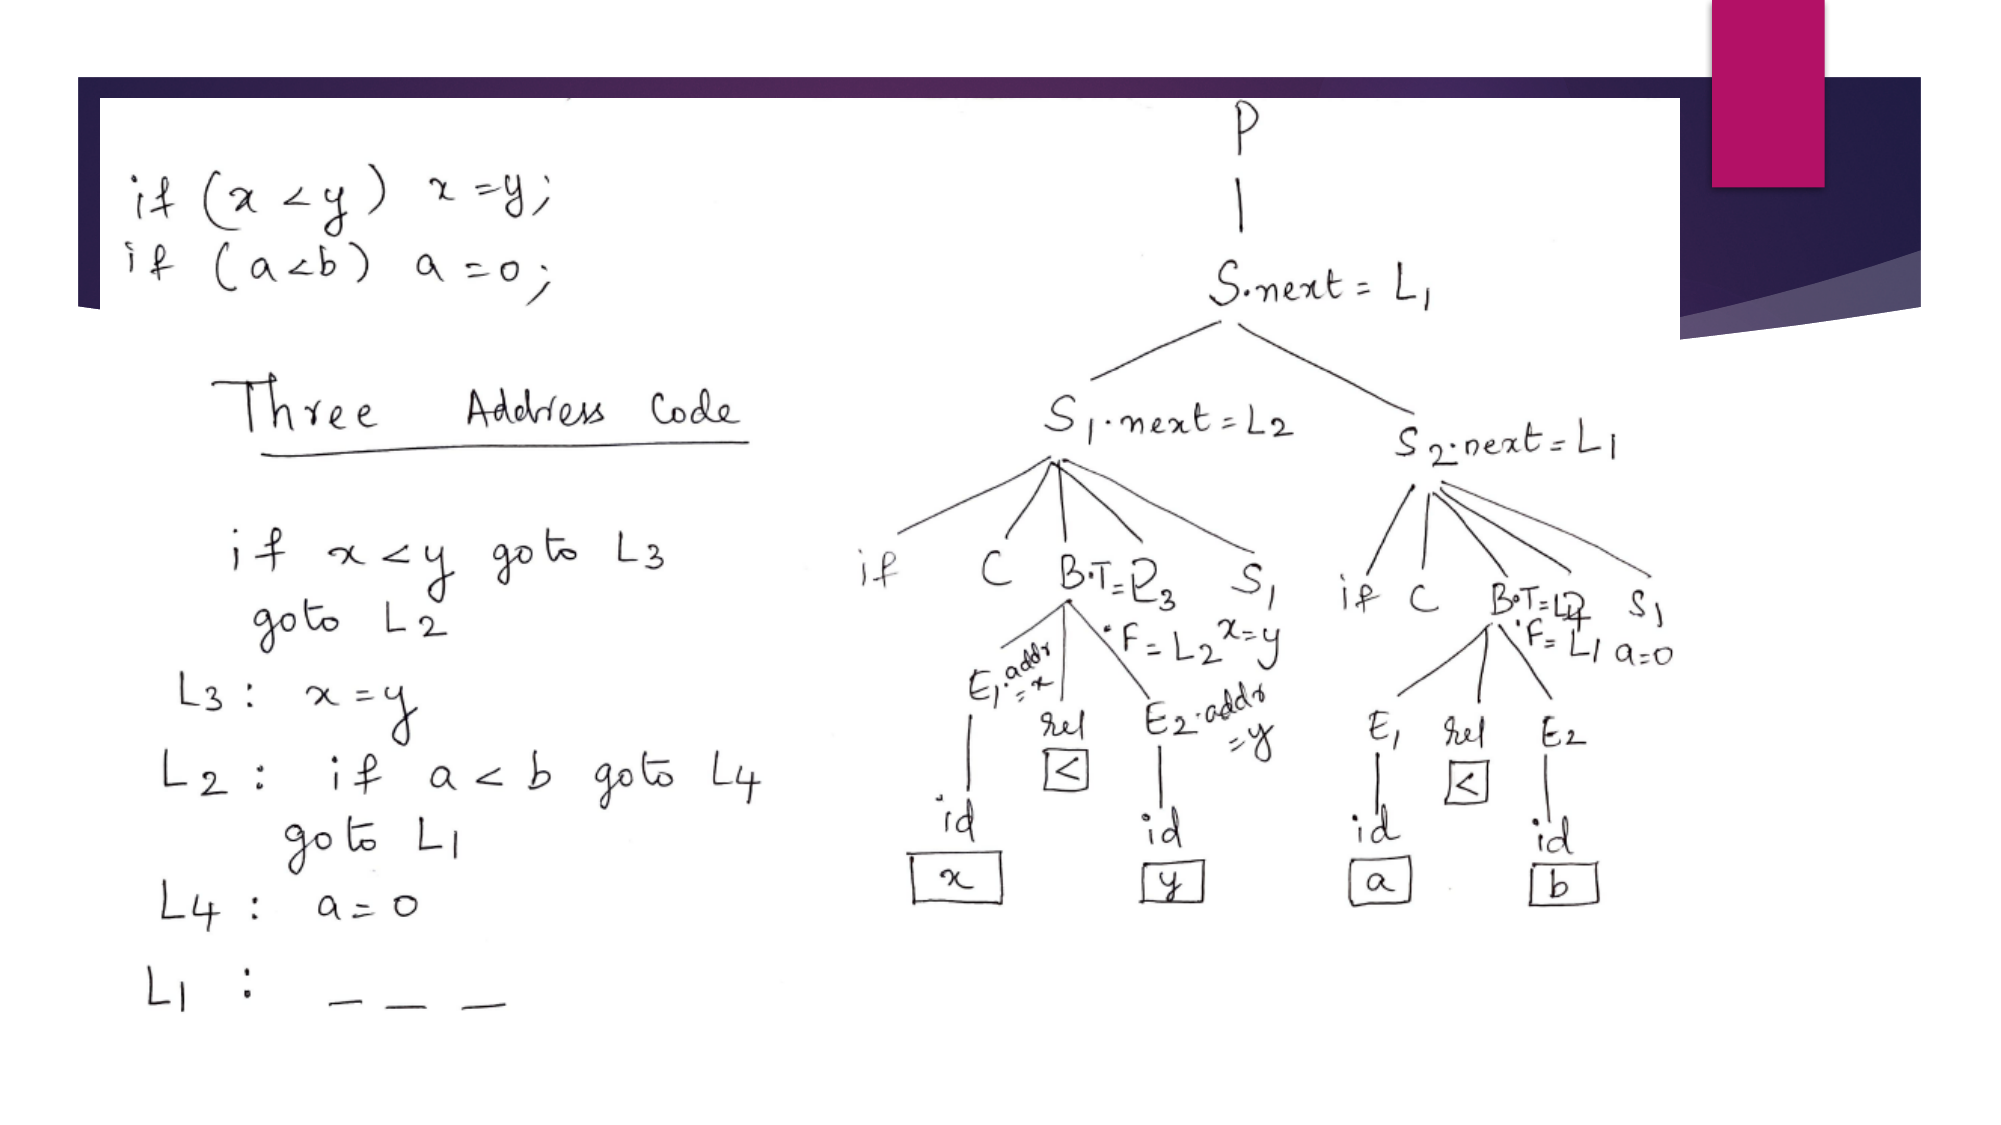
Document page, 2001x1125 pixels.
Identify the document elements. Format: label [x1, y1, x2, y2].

list [100, 98, 1680, 1019]
